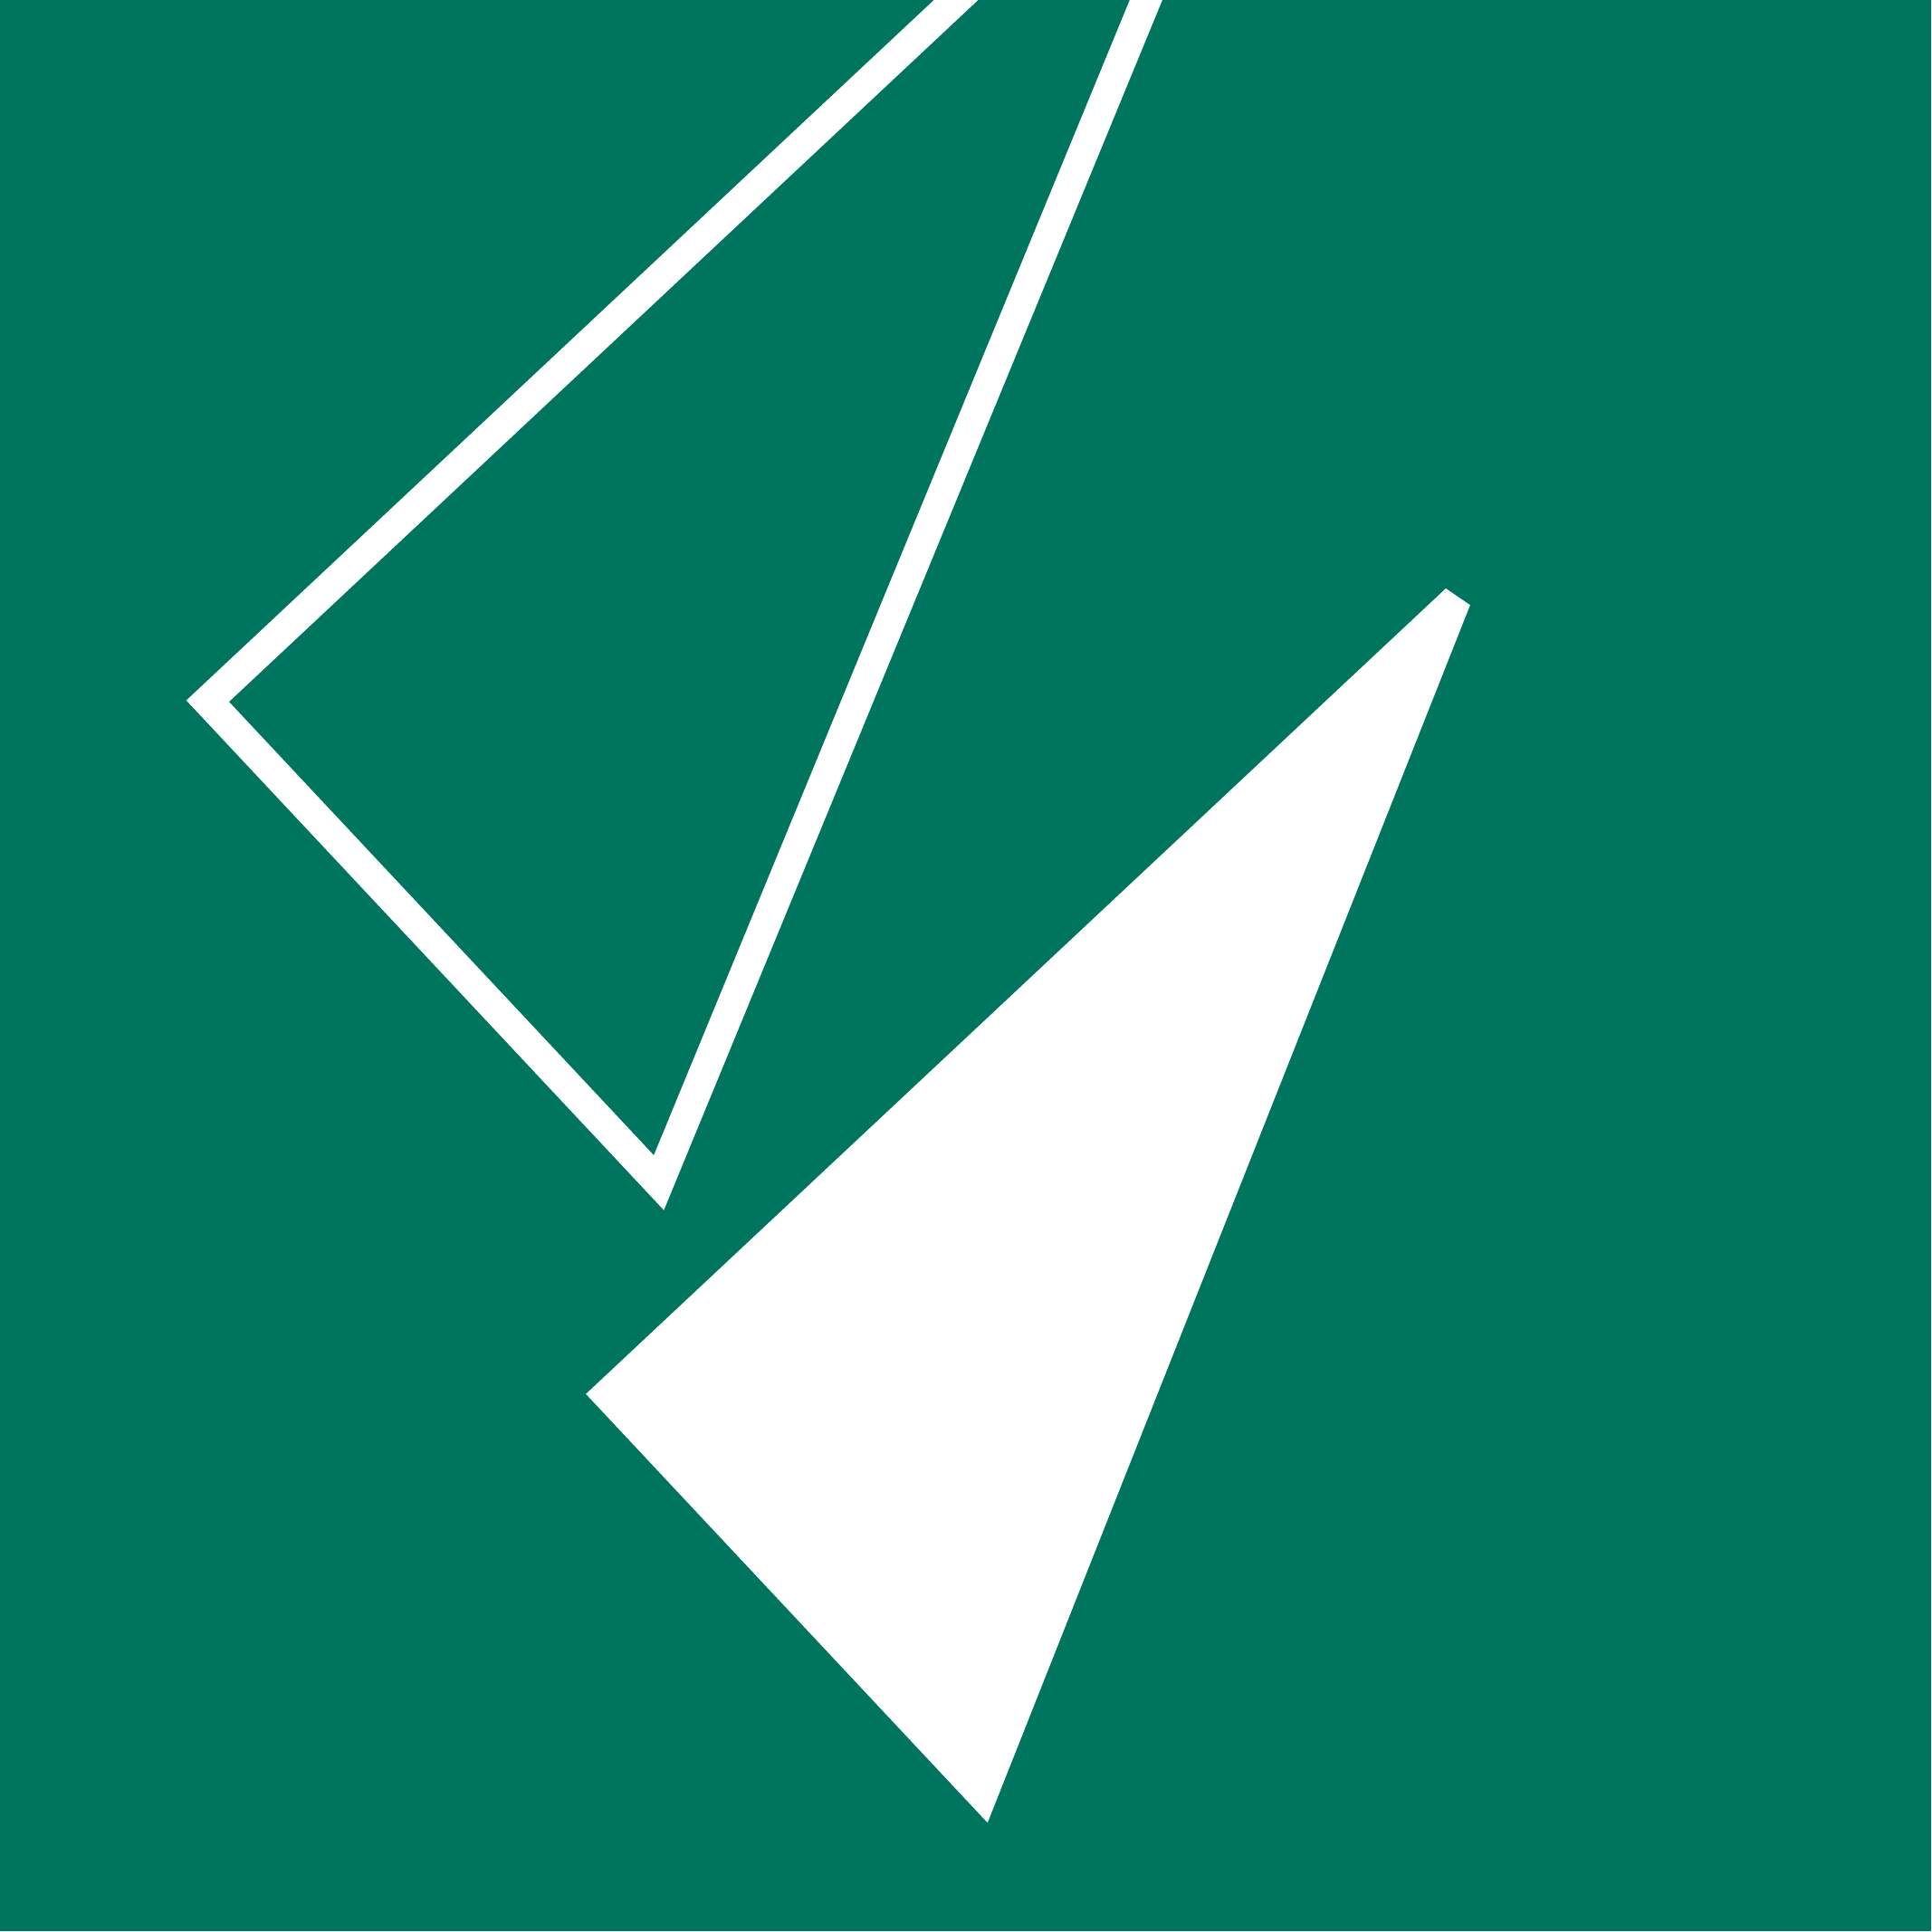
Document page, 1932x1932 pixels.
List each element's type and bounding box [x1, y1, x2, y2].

text_box [237, 116, 1802, 1472]
